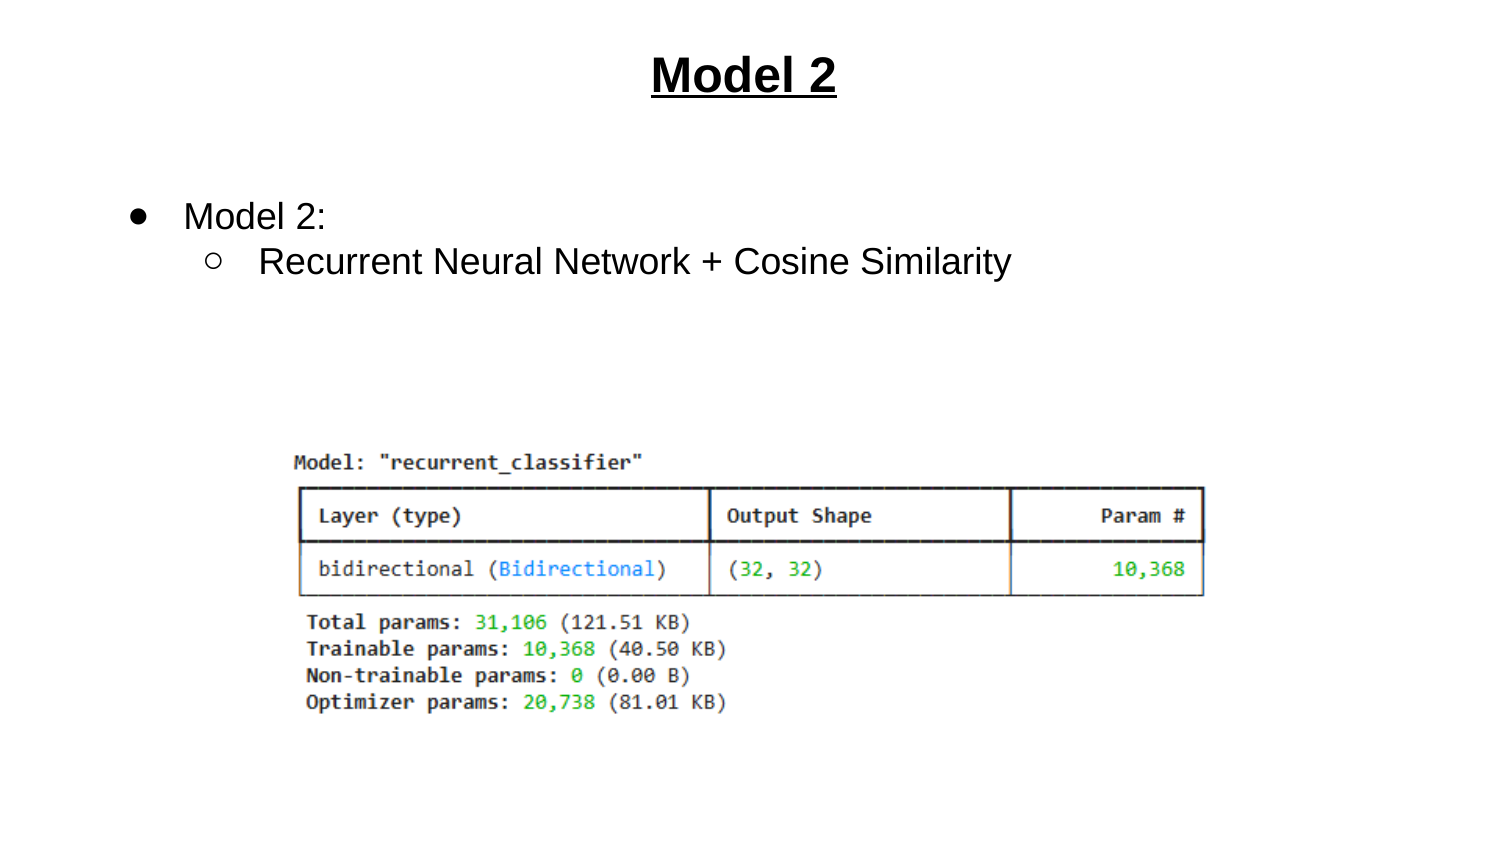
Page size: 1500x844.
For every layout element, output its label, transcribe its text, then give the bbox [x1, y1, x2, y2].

text_box Model 2 [44, 27, 1443, 115]
picture [284, 440, 1228, 743]
text_box Model 2: Recurrent Neural Network + Cosine Similarity [93, 177, 1419, 575]
